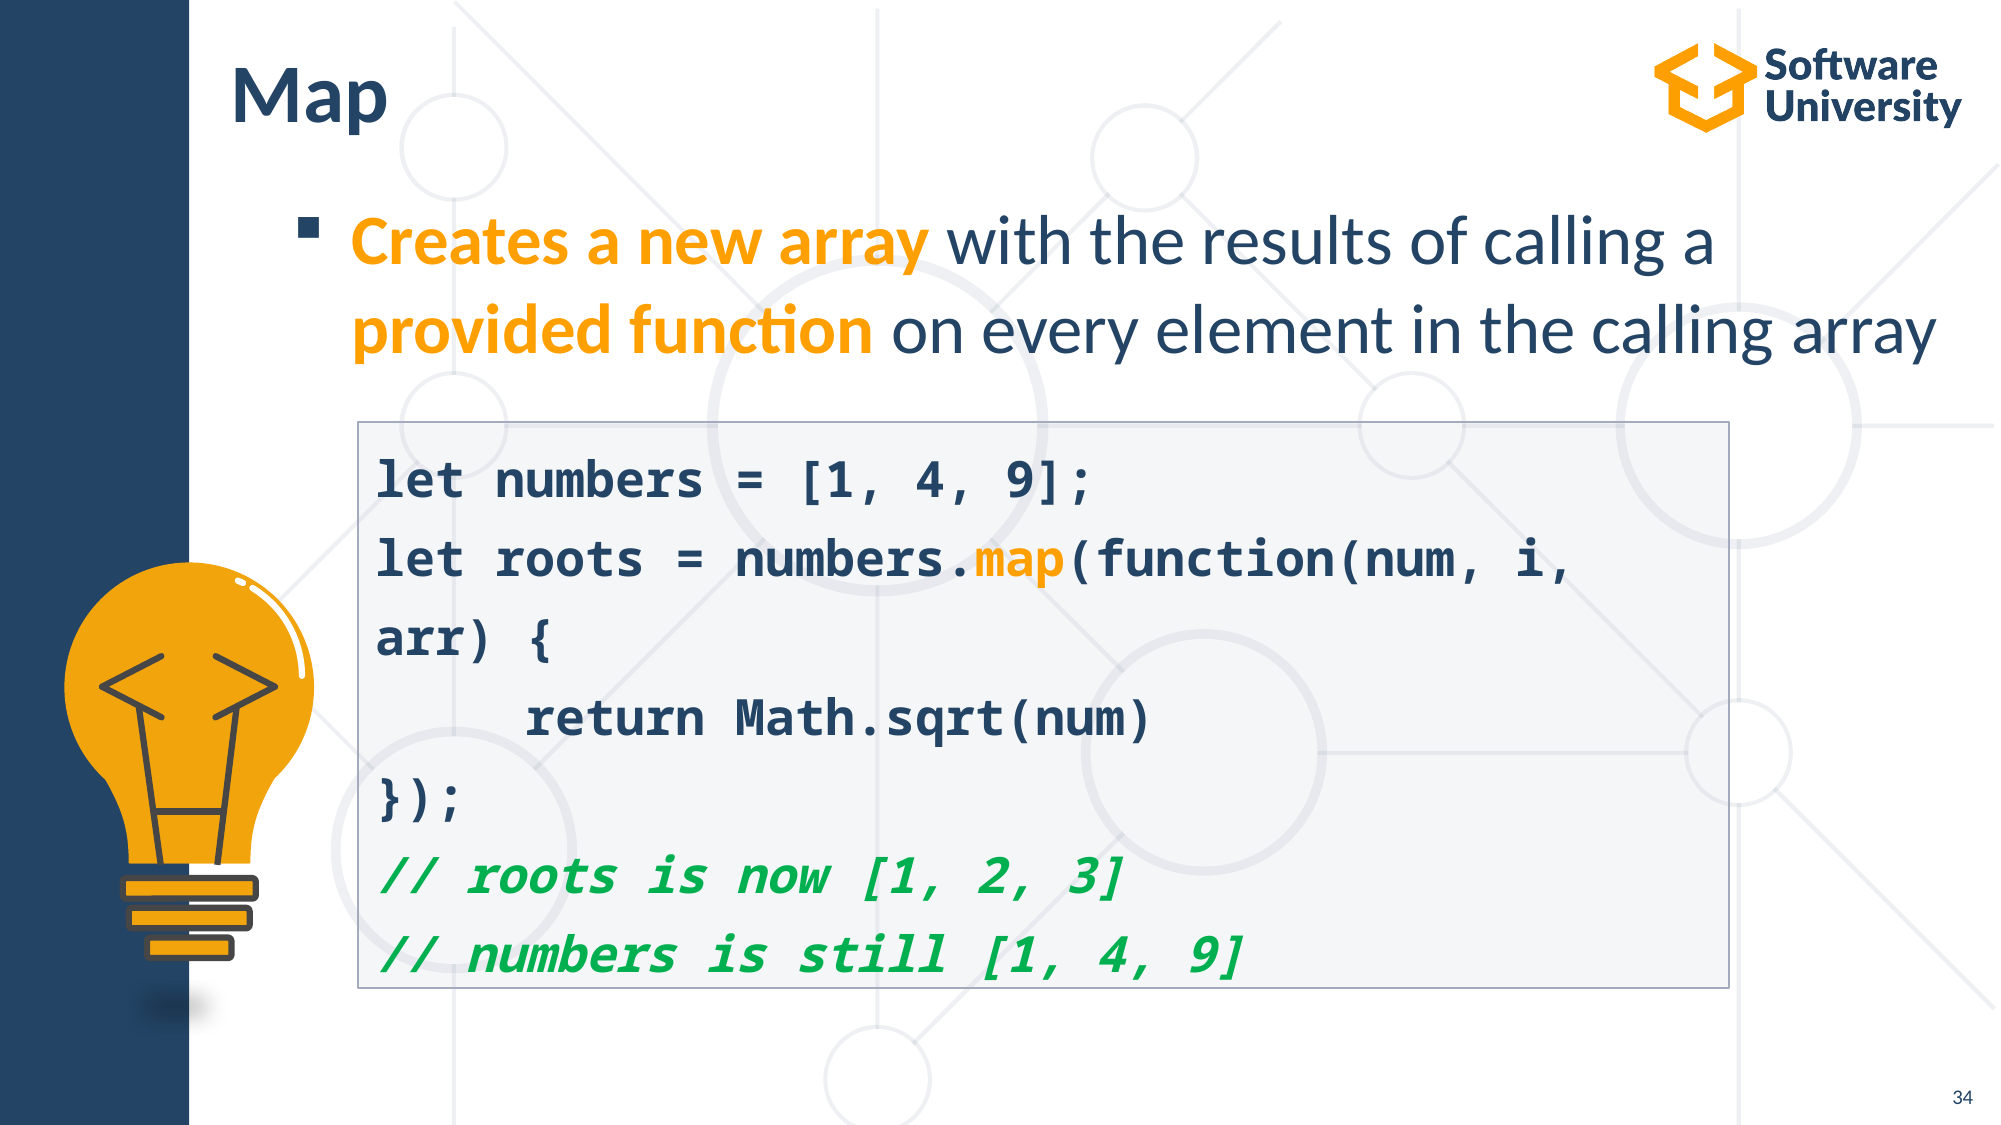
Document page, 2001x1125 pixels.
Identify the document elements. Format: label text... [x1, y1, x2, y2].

picture [1641, 31, 1973, 145]
text_box let numbers = [1, 4, 9]; let roots = numbers.map(function(num, i, arr) { return Math.sqrt(num) }); // roots is now [1, 2, 3] // numbers is still [1, 4, 9] [357, 422, 1730, 989]
slide_number 34 [1927, 1067, 1989, 1117]
title Map [212, 16, 1628, 162]
list Creates a new array with the results of calling a provided function on every element in the calling array [274, 183, 1968, 1094]
